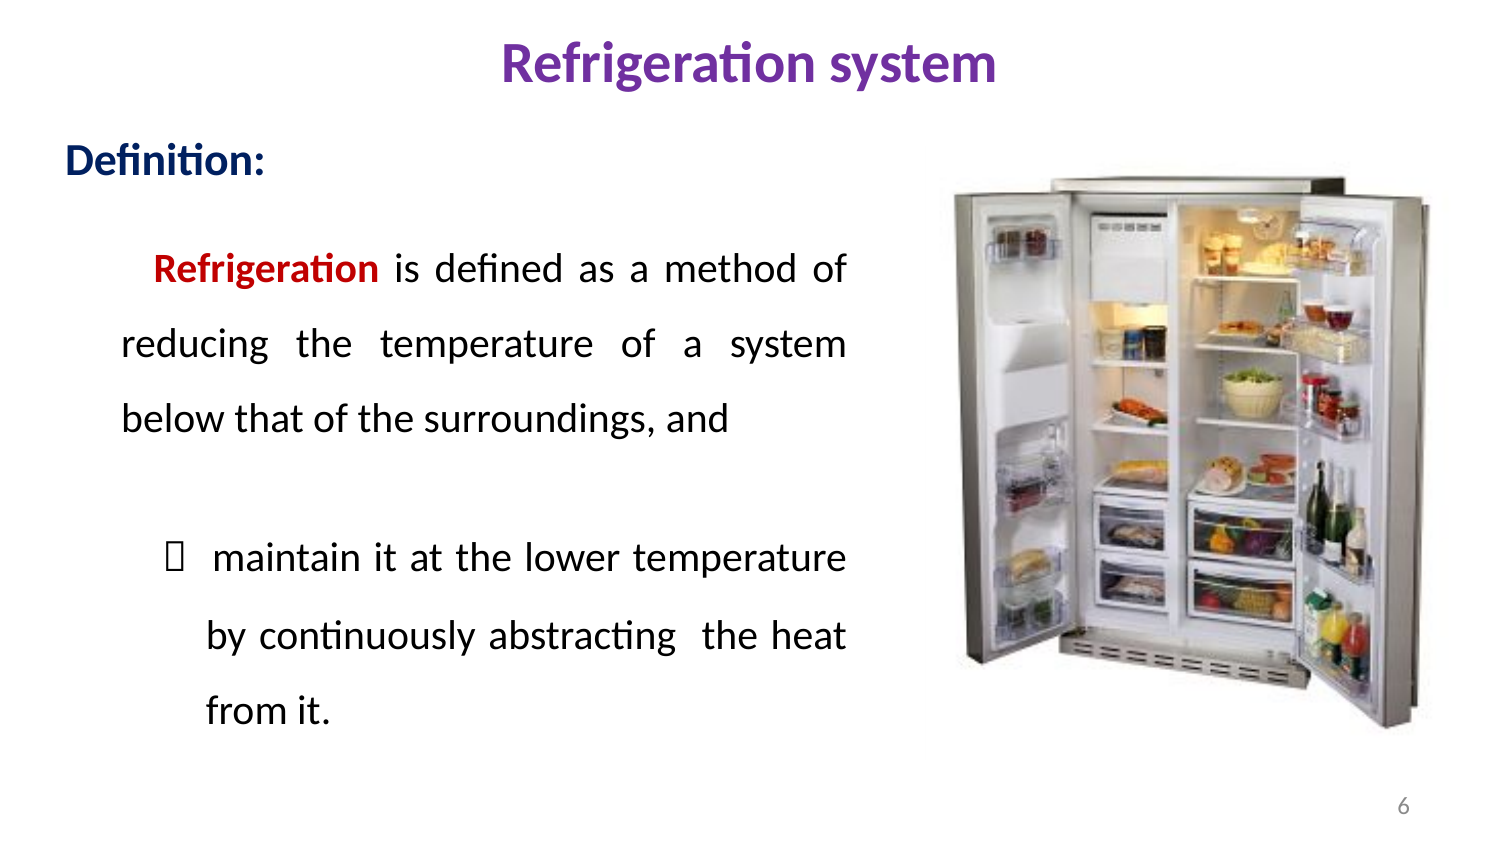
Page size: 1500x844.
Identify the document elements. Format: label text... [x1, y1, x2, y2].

list Definition: Refrigeration is defined as a method of reducing the temperature of a system below that of the surroundings, and  maintain it at the lower temperature by continuously abstracting the heat from it. [49, 121, 863, 754]
title Refrigeration system [74, 33, 1426, 85]
picture [924, 146, 1461, 760]
slide_number 6 [1074, 782, 1425, 828]
